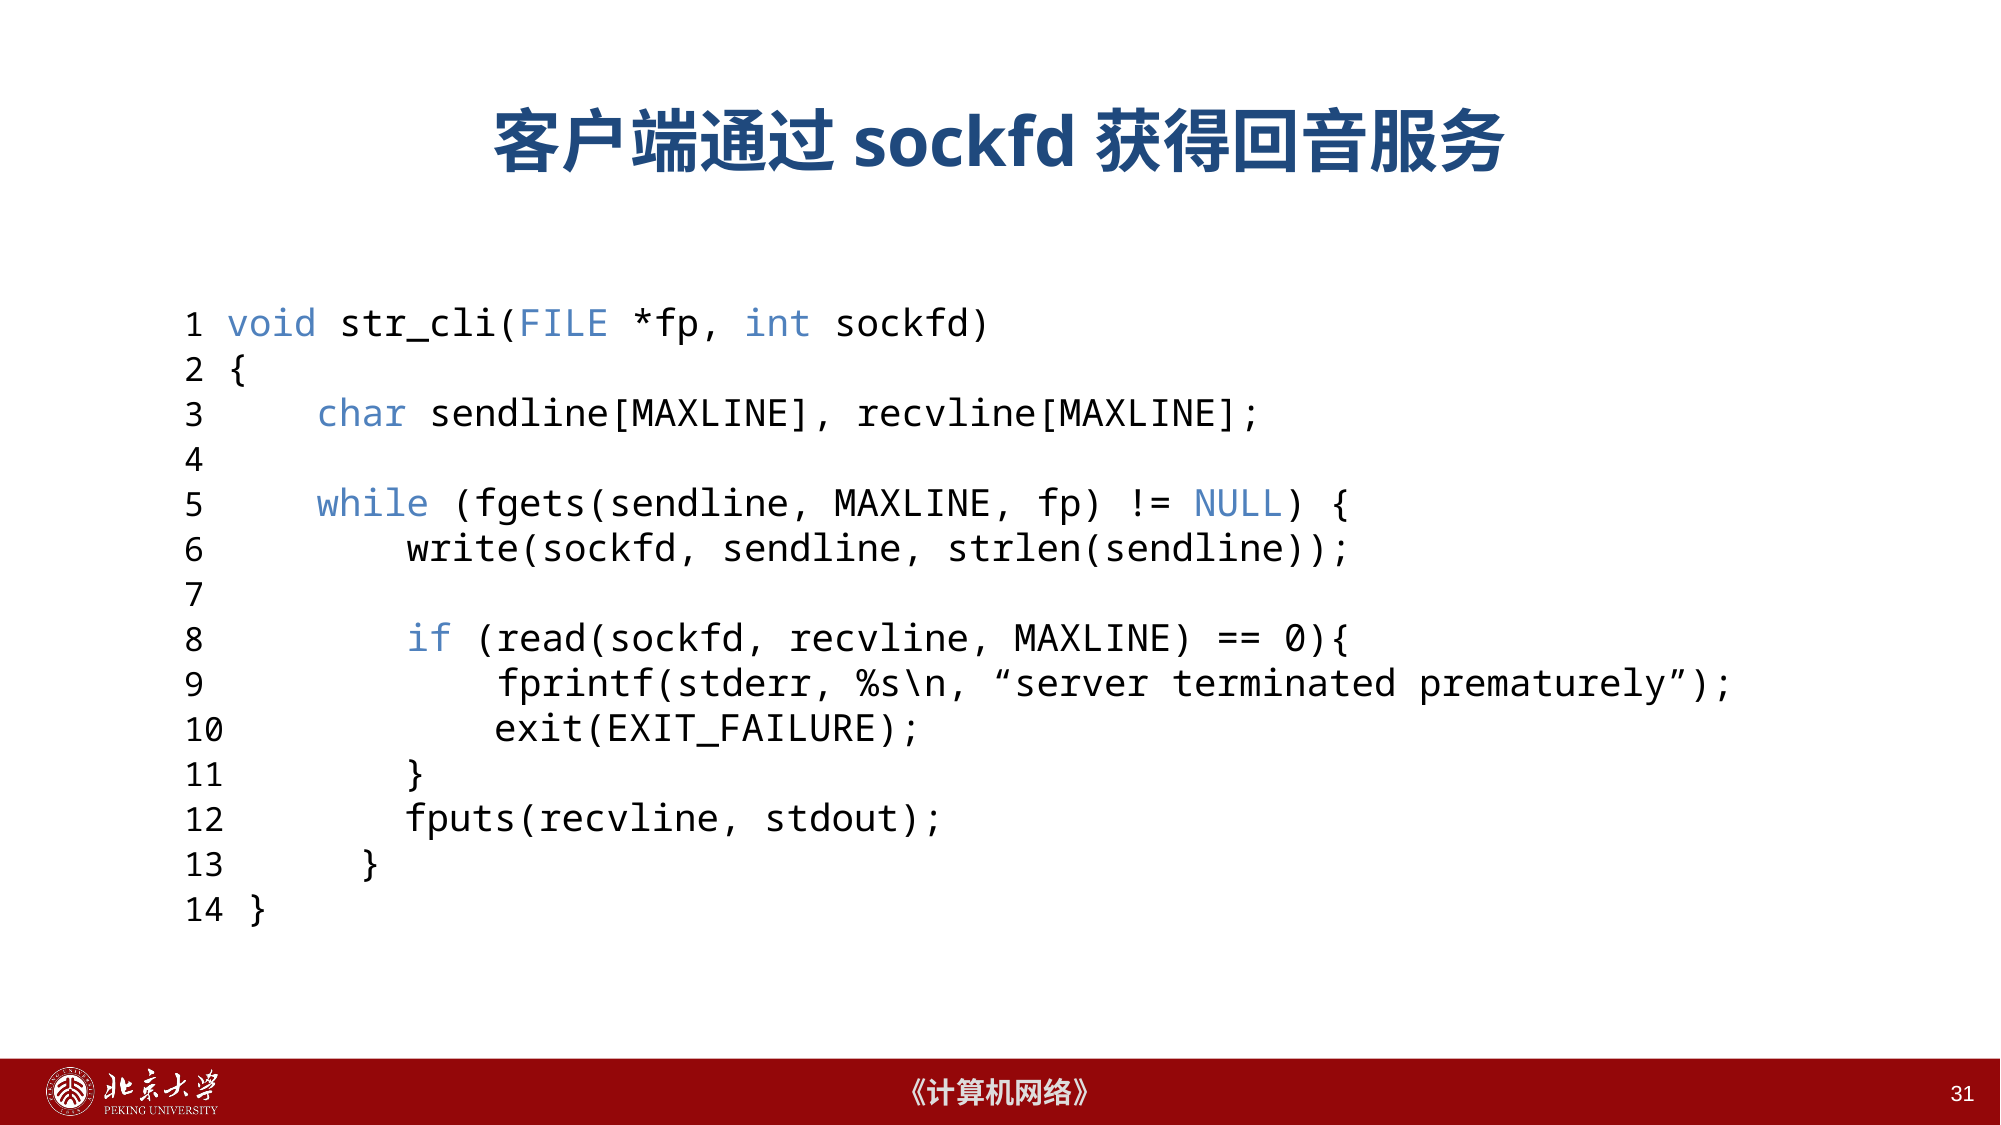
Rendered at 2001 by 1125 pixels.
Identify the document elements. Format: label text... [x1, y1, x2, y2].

title 客户端通过sockfd获得回音服务 [99, 45, 1900, 233]
slide_number 31 [1522, 1072, 1990, 1125]
picture [46, 1067, 218, 1116]
text_box 1 void str_cli(FILE *fp, int sockfd) 2 { 3 char sendline[MAXLINE], recvline[MAXLINE]; 4 5 while (fgets(sendline, MAXLINE, fp) != NULL) { 6 write(sockfd, sendline, strlen(sendline)); 7 8 if (read(sockfd, recvline, MAXLINE) == 0){ 9 fprintf(stderr, %s\n, “server terminated prematurely”); 10 exit(EXIT_FAILURE); 11 } 12 fputs(recvline, stdout); 13 } 14 } [169, 291, 1763, 937]
